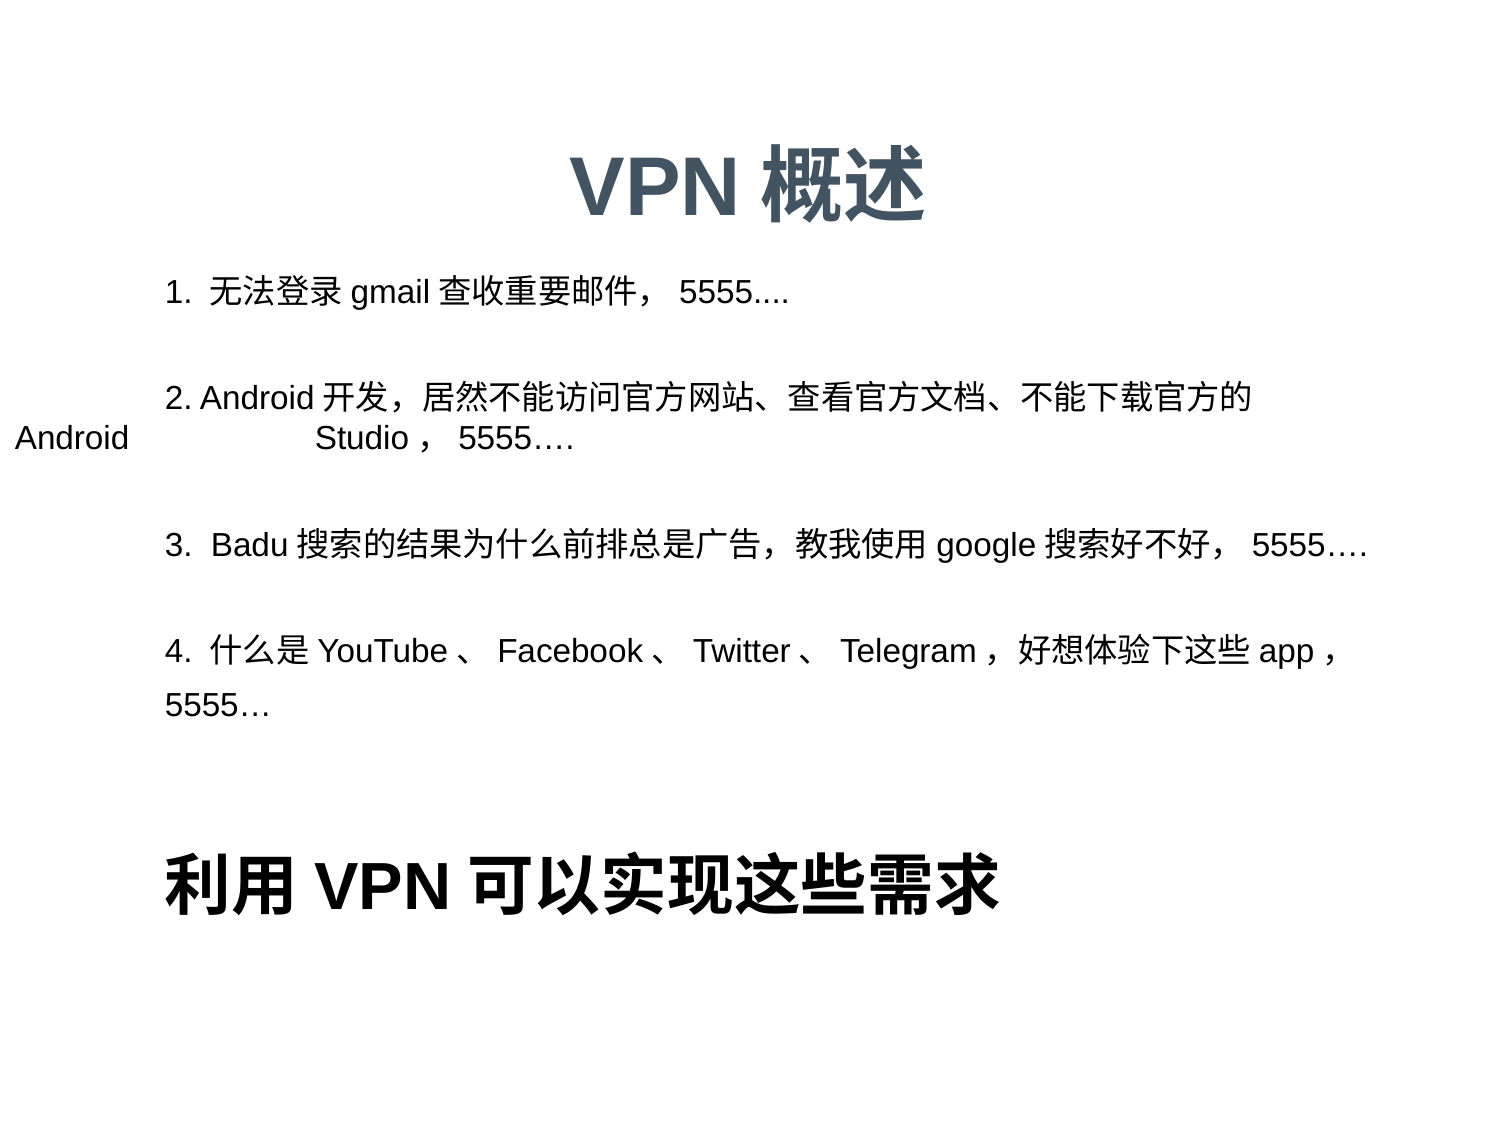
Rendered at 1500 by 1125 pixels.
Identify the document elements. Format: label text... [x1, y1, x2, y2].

text_box 1. 无法登录gmail查收重要邮件，5555.... 2. Android开发，居然不能访问官方网站、查看官方文档、不能下载官方的Android Studio，5555…. 3. Badu搜索的结果为什么前排总是广告，教我使用google搜索好不好，5555…. 4. 什么是YouTube、Facebook、Twitter、Telegram，好想体验下这些app， 5555… 利用VPN可以实现这些需求 [0, 262, 1384, 1043]
text_box VPN概述 [59, 126, 1438, 238]
